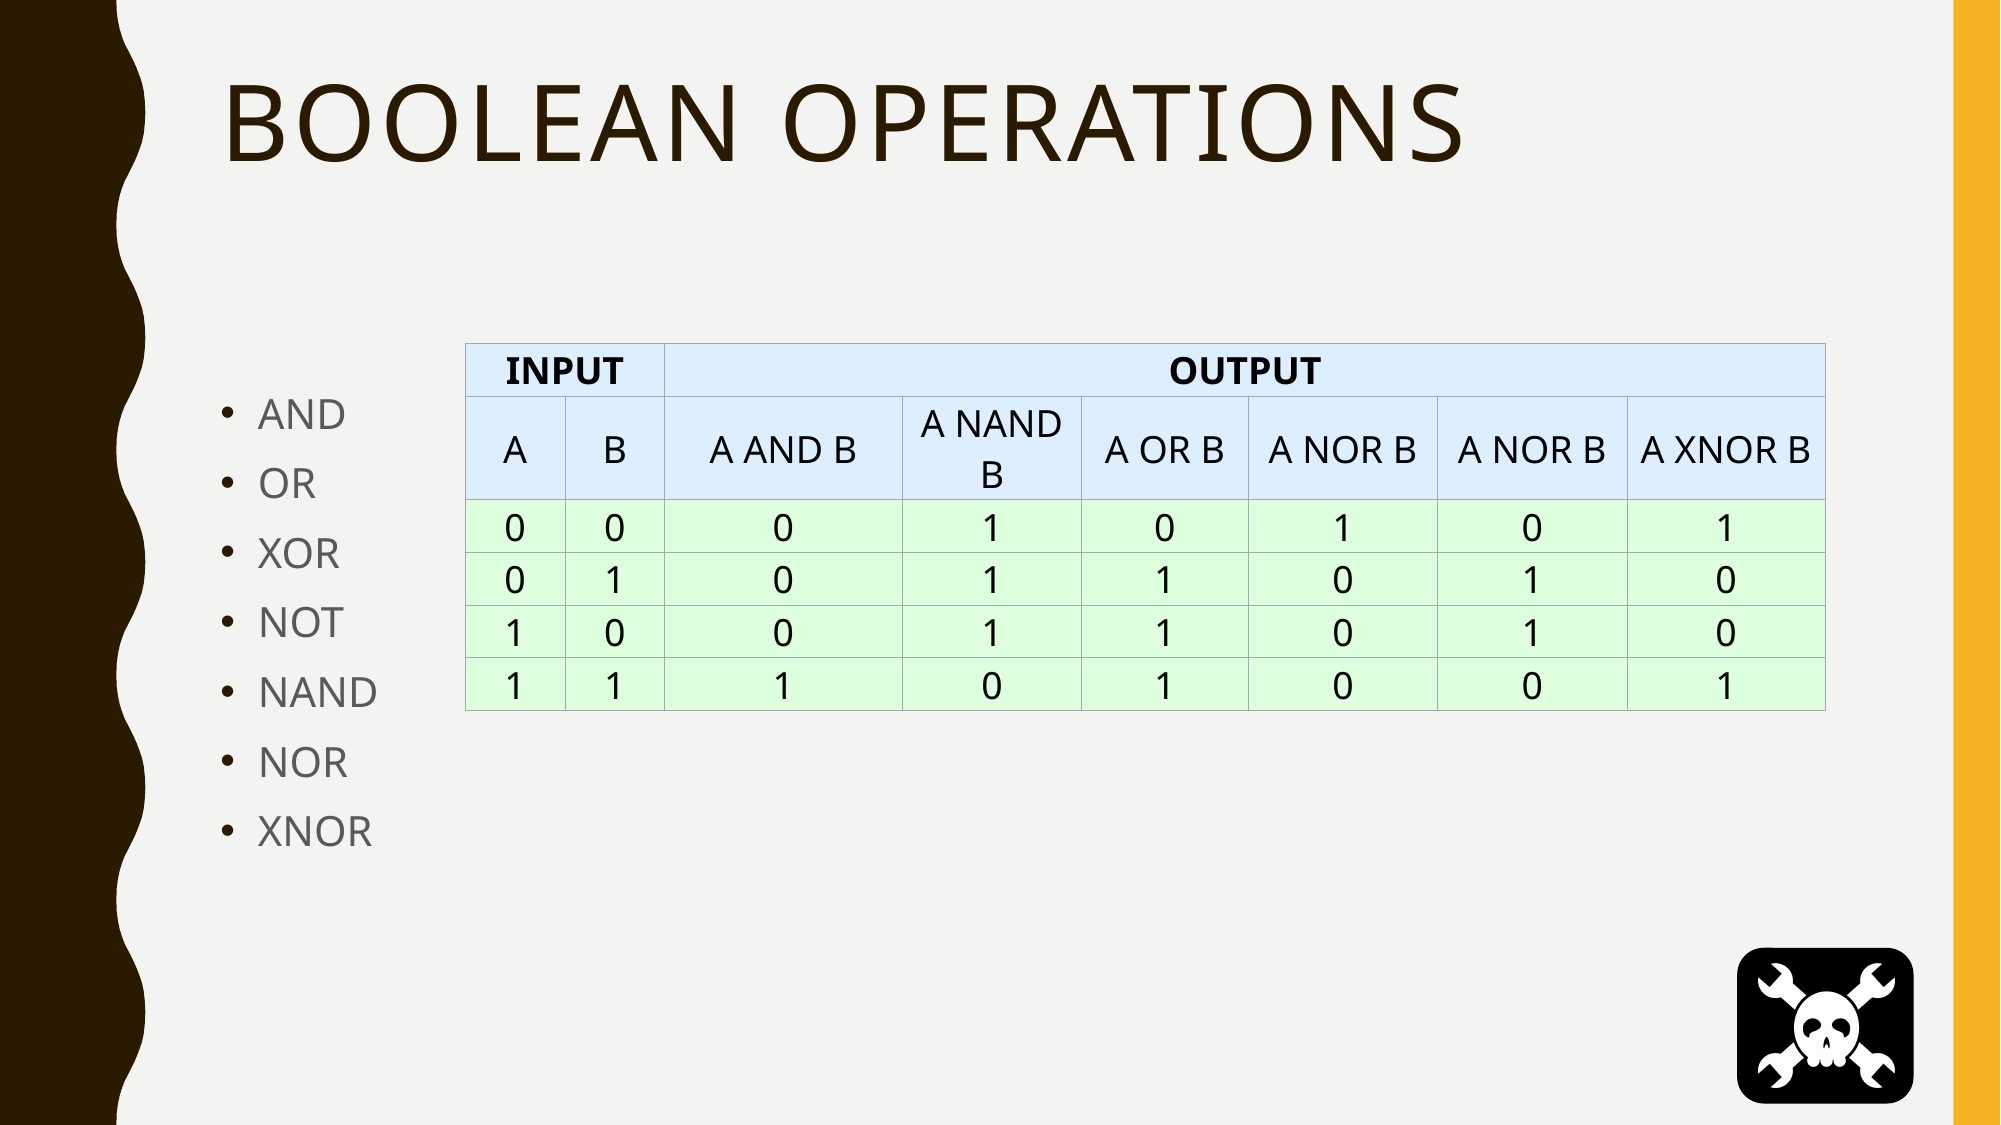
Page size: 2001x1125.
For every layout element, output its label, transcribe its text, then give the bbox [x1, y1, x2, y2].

table_cell 1 [1438, 553, 1627, 605]
table_cell 0 [466, 500, 565, 552]
table_cell 0 [665, 500, 902, 552]
table_cell 1 [1082, 553, 1248, 605]
table_cell A XNOR B [1628, 397, 1825, 499]
table_cell 1 [1082, 658, 1248, 710]
table_cell A NAND B [903, 397, 1081, 499]
table_cell 1 [903, 553, 1081, 605]
table_cell A NOR B [1249, 397, 1437, 499]
picture [1758, 963, 1895, 1088]
table_cell 1 [665, 658, 902, 710]
table_header INPUT [466, 344, 664, 396]
table_cell 0 [1249, 658, 1437, 710]
table_header OUTPUT [665, 344, 1825, 396]
table_cell 1 [1249, 500, 1437, 552]
table_cell A NOR B [1438, 397, 1627, 499]
table_cell 1 [466, 606, 565, 657]
table_cell A OR B [1082, 397, 1248, 499]
table_cell 1 [1082, 606, 1248, 657]
table_cell 1 [1438, 606, 1627, 657]
table_cell 1 [566, 553, 664, 605]
table_cell 0 [1628, 553, 1825, 605]
table_cell 0 [903, 658, 1081, 710]
table_cell 1 [903, 500, 1081, 552]
table_cell 0 [466, 553, 565, 605]
table_cell 1 [466, 658, 565, 710]
table_cell B [566, 397, 664, 499]
table_cell 1 [1628, 500, 1825, 552]
table_cell 1 [566, 658, 664, 710]
table_cell 0 [1438, 500, 1627, 552]
table_cell 0 [566, 500, 664, 552]
title Boolean operations [205, 62, 1875, 308]
list AND OR XOR NOT NAND NOR XNOR [205, 375, 1875, 965]
table_cell 0 [1082, 500, 1248, 552]
table_cell 0 [1628, 606, 1825, 657]
table_cell 0 [1438, 658, 1627, 710]
table_cell A AND B [665, 397, 902, 499]
table_cell 0 [665, 606, 902, 657]
table_cell A [466, 397, 565, 499]
table_cell 0 [566, 606, 664, 657]
table_cell 0 [1249, 553, 1437, 605]
table_cell 0 [1249, 606, 1437, 657]
table_cell 1 [1628, 658, 1825, 710]
table_cell 1 [903, 606, 1081, 657]
table_cell 0 [665, 553, 902, 605]
